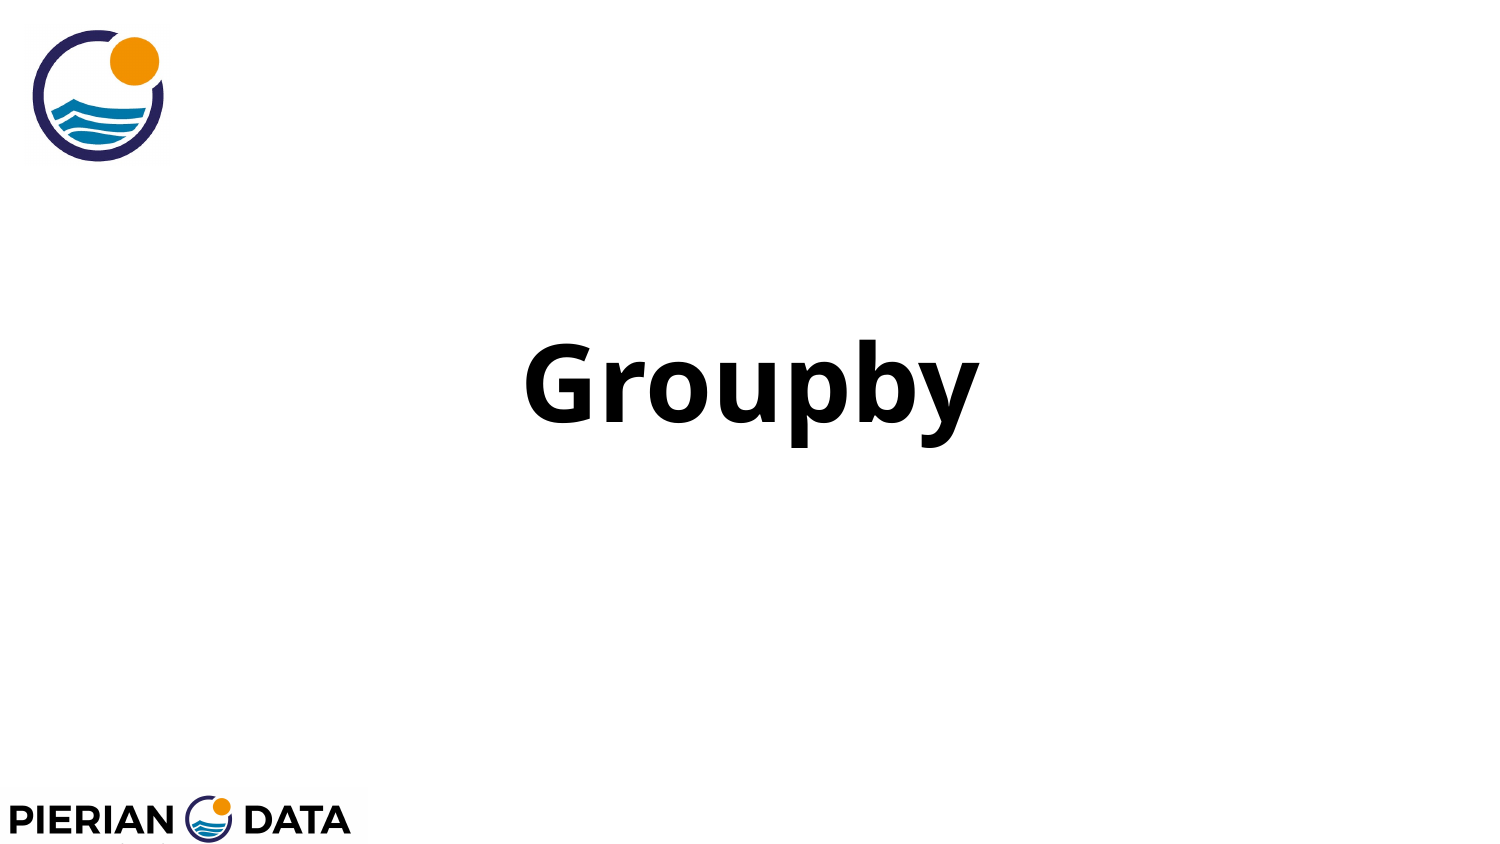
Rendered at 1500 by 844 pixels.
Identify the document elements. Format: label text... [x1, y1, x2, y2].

picture [24, 24, 172, 167]
picture [0, 787, 368, 844]
title Groupby [51, 122, 1449, 459]
